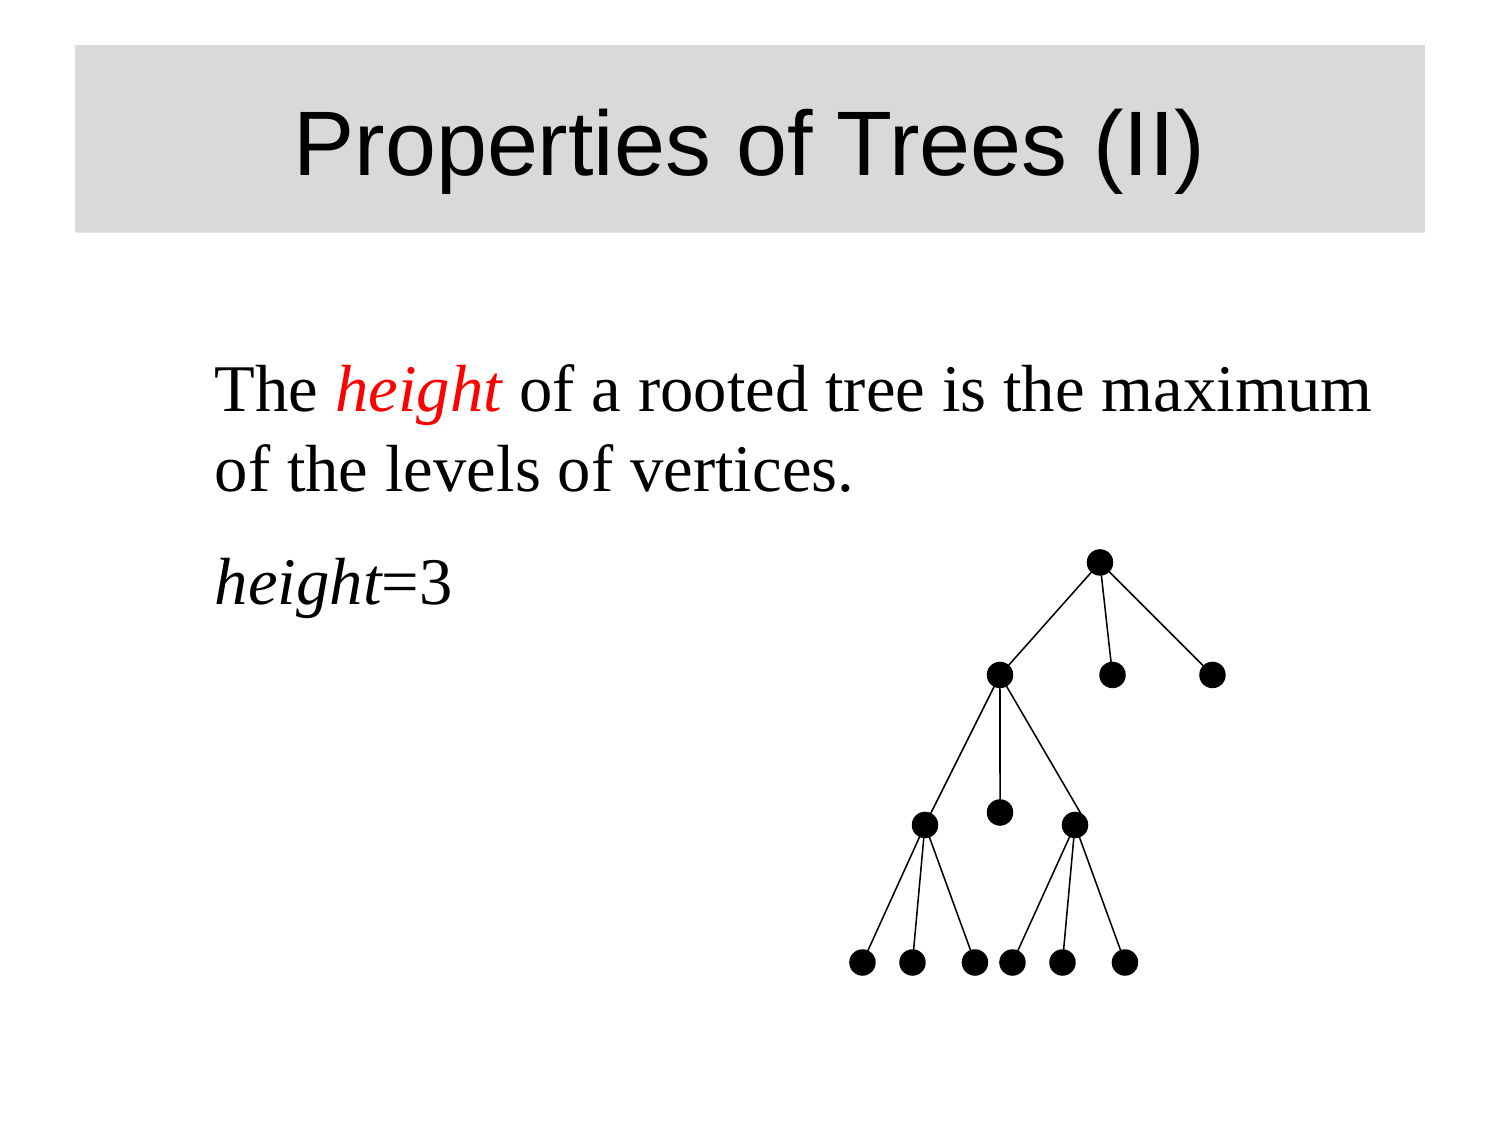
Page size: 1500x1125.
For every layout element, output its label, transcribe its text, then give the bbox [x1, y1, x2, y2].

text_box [849, 549, 1226, 976]
title Properties of Trees (II) [74, 44, 1426, 233]
text_box The height of a rooted tree is the maximum of the levels of vertices. height=3 [199, 337, 1400, 626]
